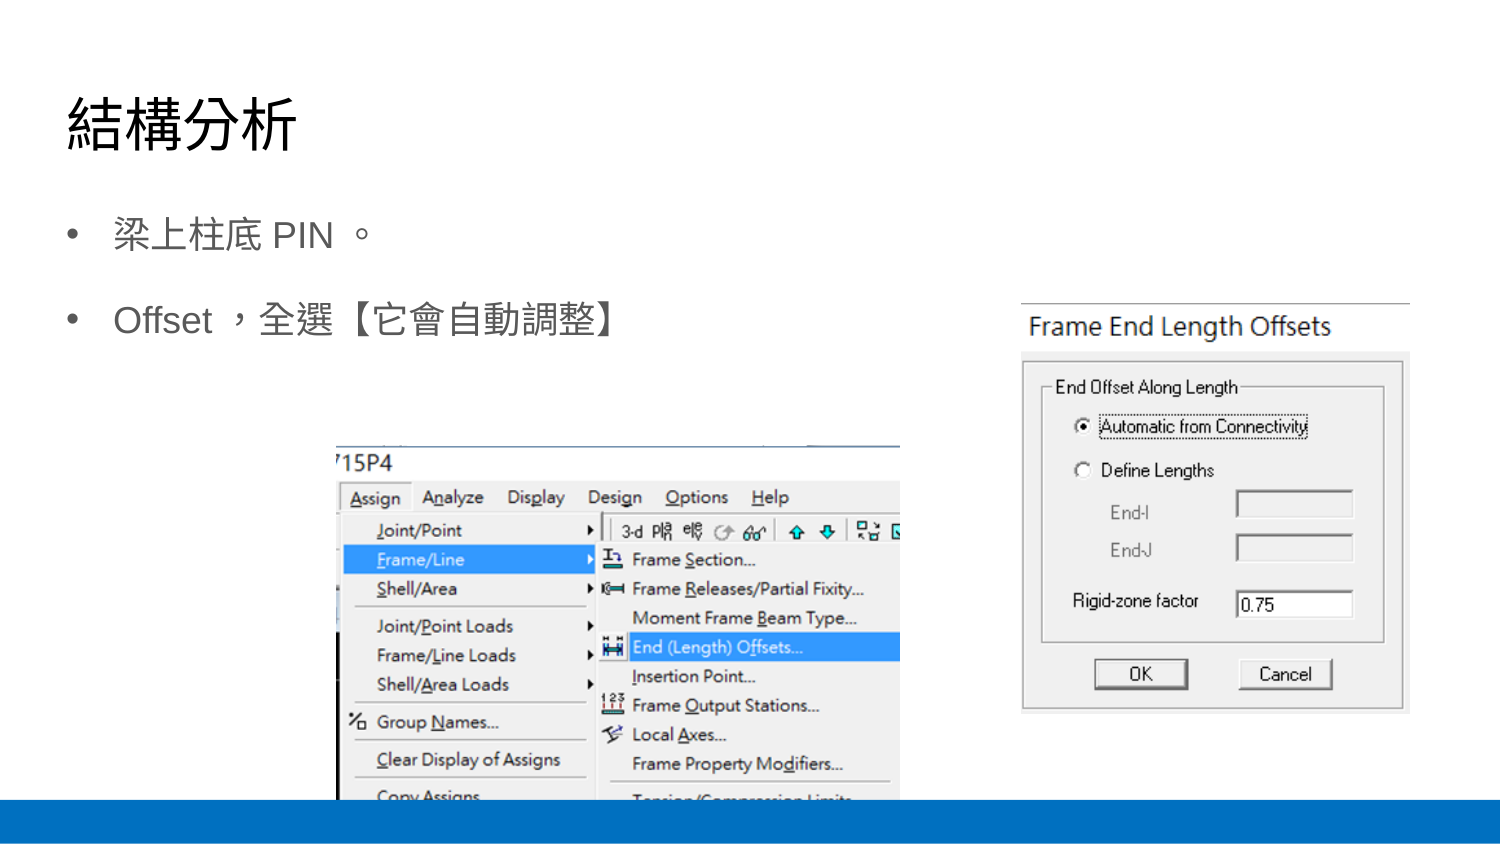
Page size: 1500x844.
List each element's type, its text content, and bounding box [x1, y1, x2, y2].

text_box [0, 798, 1500, 844]
list 梁上柱底PIN。 Offset，全選【它會自動調整】 [51, 189, 1449, 750]
title 結構分析 [51, 72, 1449, 167]
picture [1021, 303, 1410, 714]
picture [336, 445, 900, 831]
